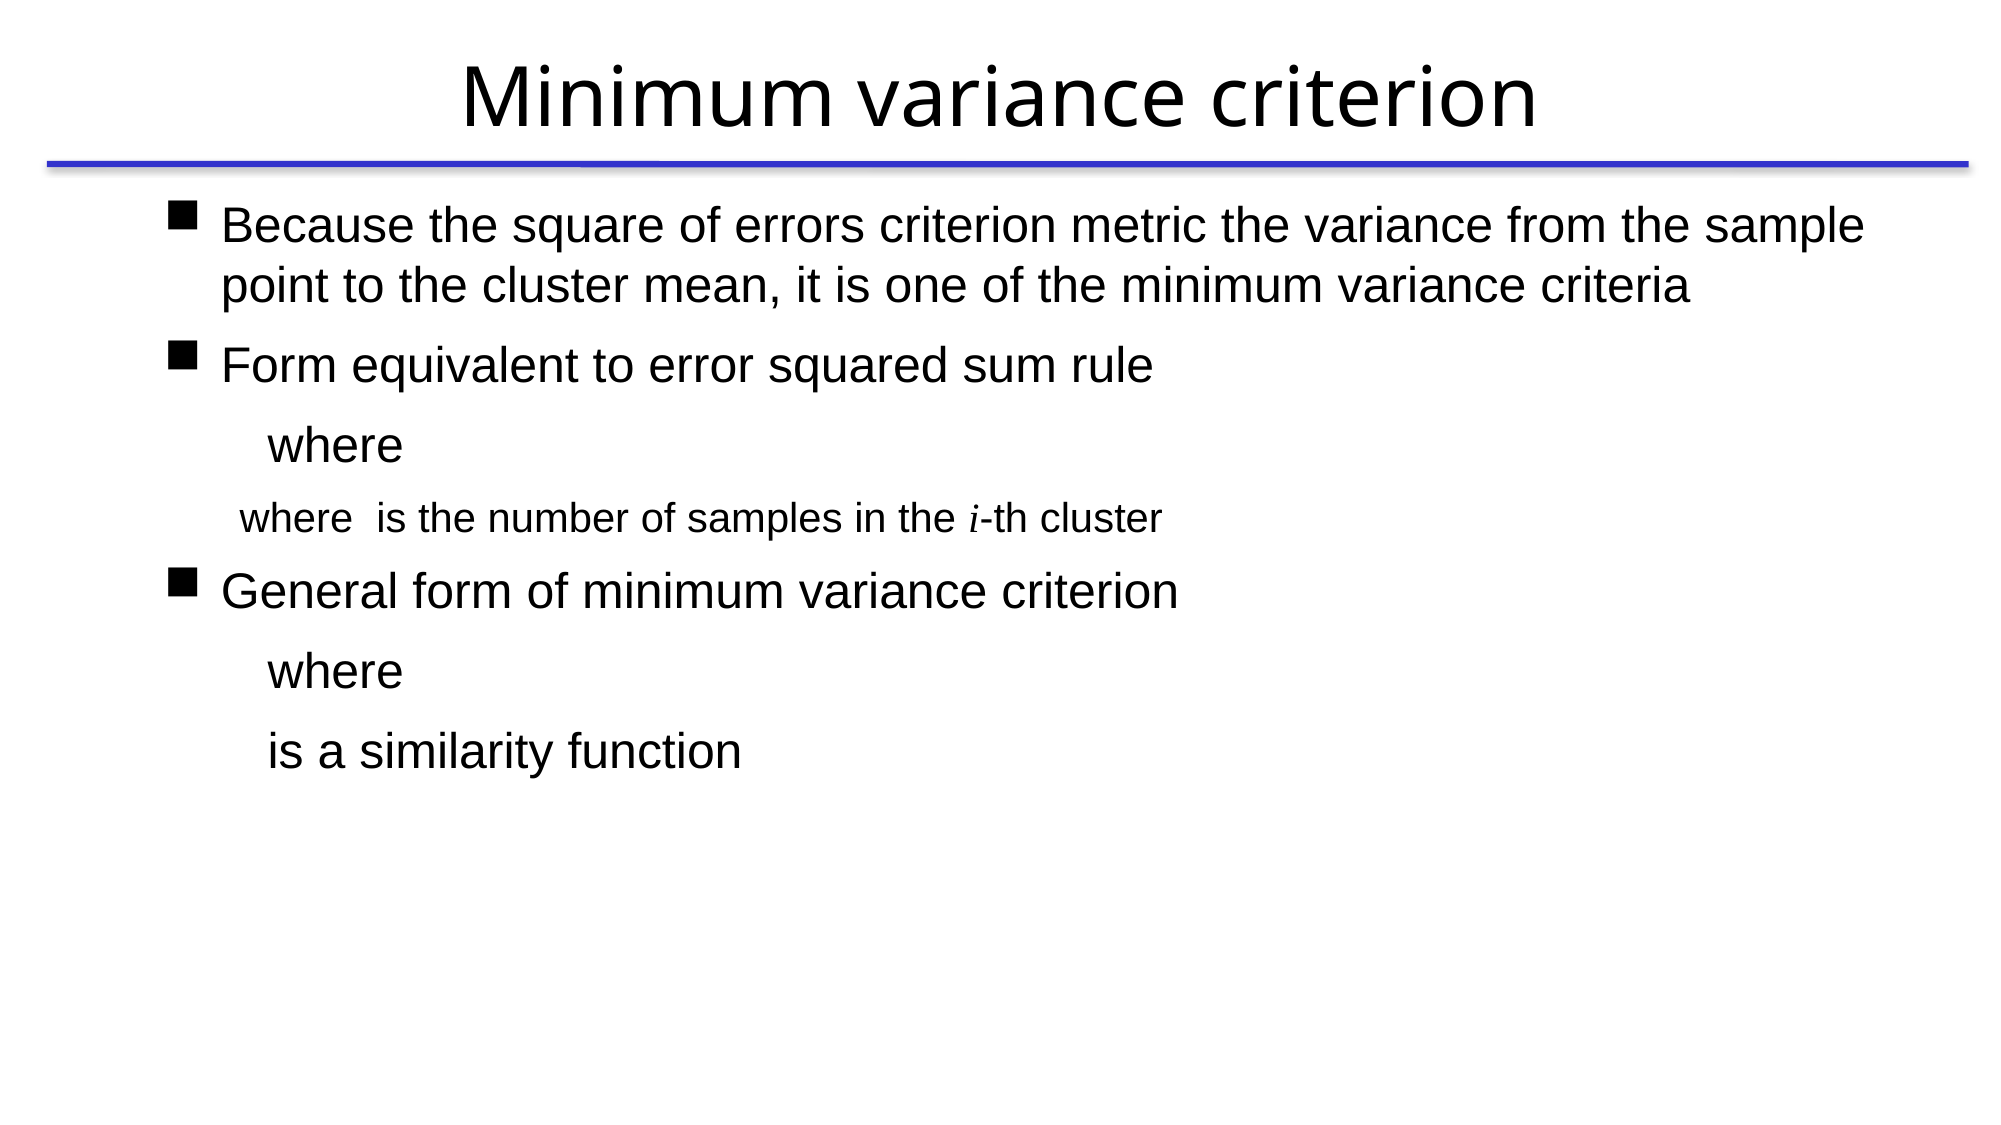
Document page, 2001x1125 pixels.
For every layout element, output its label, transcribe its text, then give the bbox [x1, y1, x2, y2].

title Minimum variance criterion [0, 31, 2000, 156]
